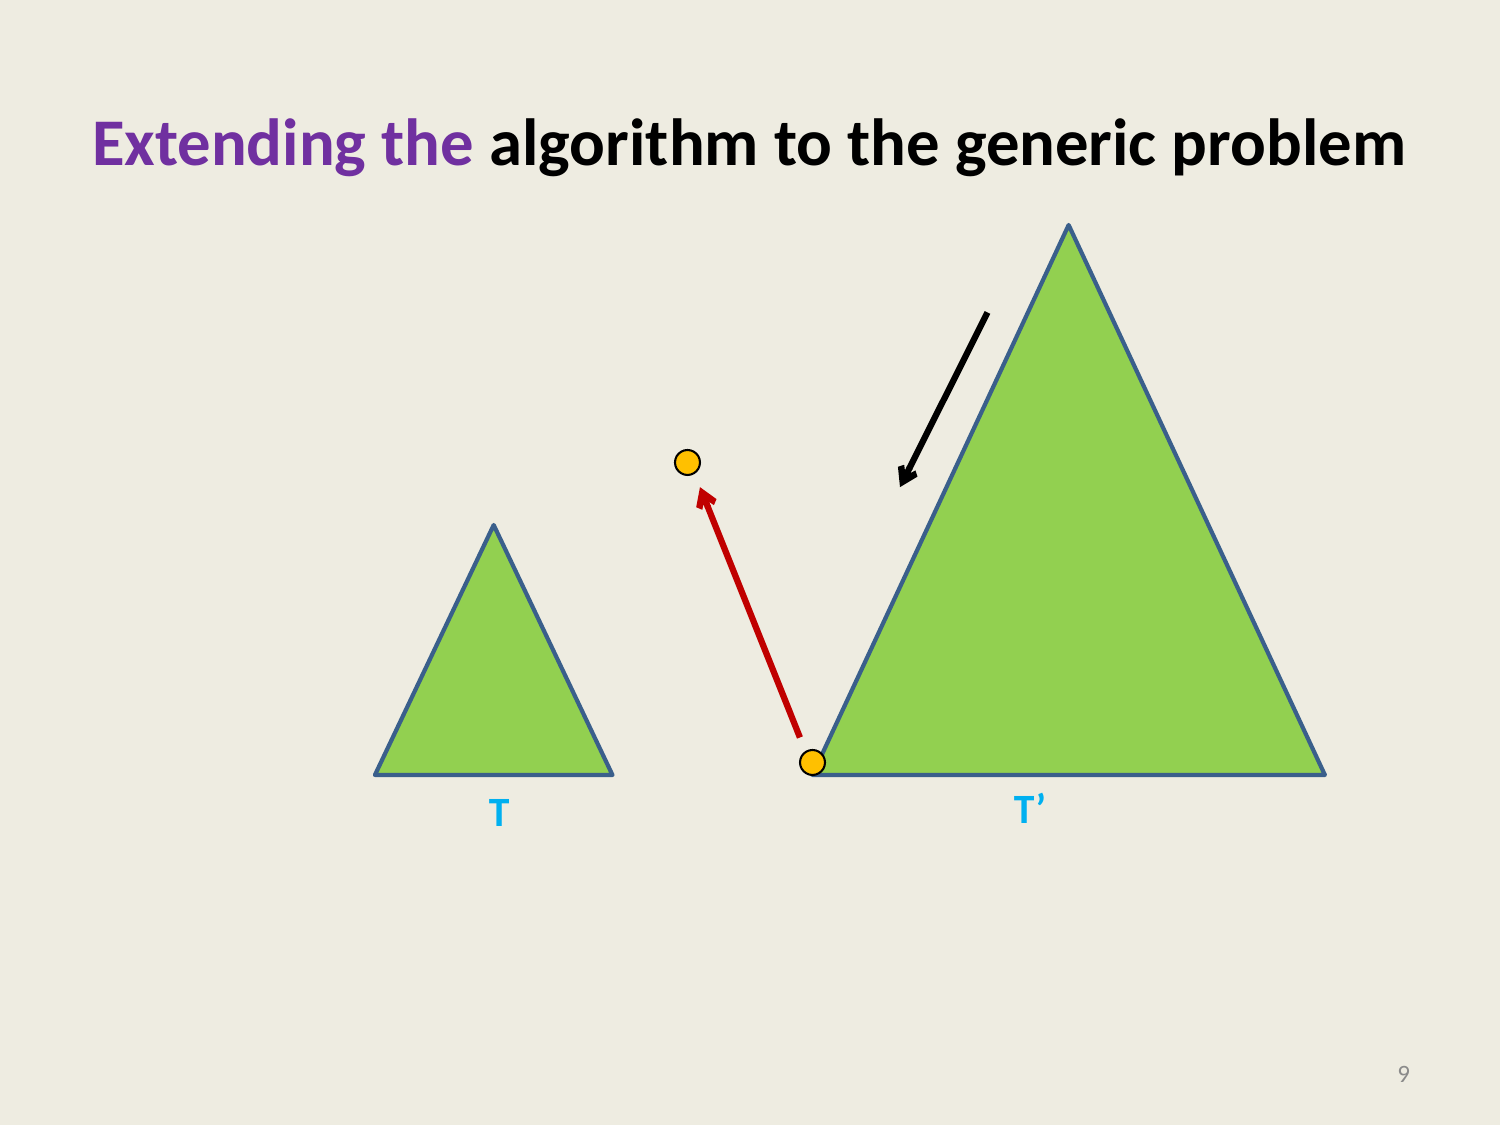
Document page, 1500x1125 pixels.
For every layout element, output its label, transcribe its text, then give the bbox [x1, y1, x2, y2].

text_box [699, 486, 801, 738]
text_box [797, 749, 807, 776]
list [75, 262, 1425, 1005]
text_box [374, 524, 613, 843]
title Extending the algorithm to the generic problem [75, 45, 1425, 233]
text_box [672, 447, 703, 478]
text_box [899, 312, 988, 488]
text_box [812, 224, 1326, 841]
slide_number 9 [1074, 1042, 1425, 1103]
